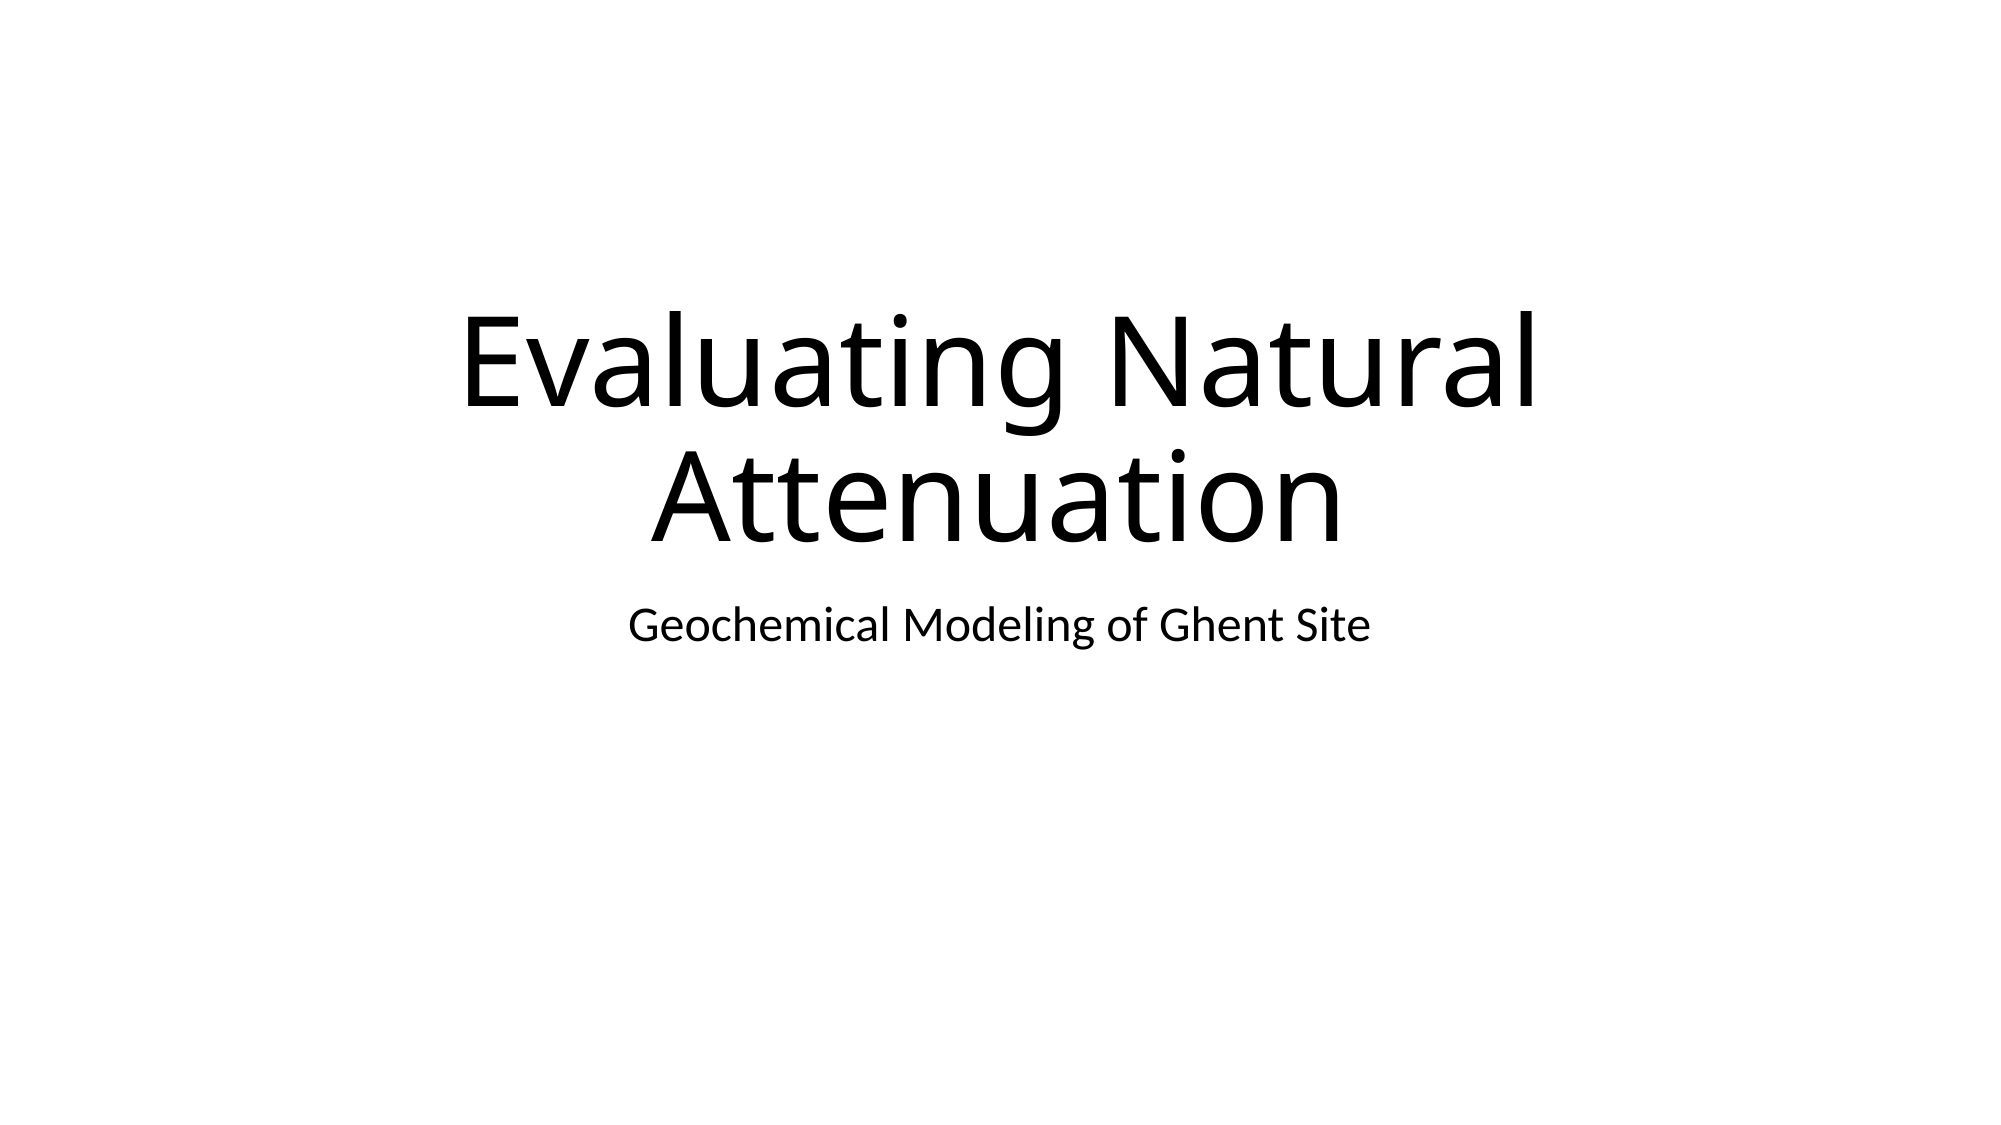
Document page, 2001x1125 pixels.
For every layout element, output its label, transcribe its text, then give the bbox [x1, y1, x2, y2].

title Evaluating Natural Attenuation [249, 184, 1750, 576]
subtitle Geochemical Modeling of Ghent Site [249, 590, 1750, 863]
